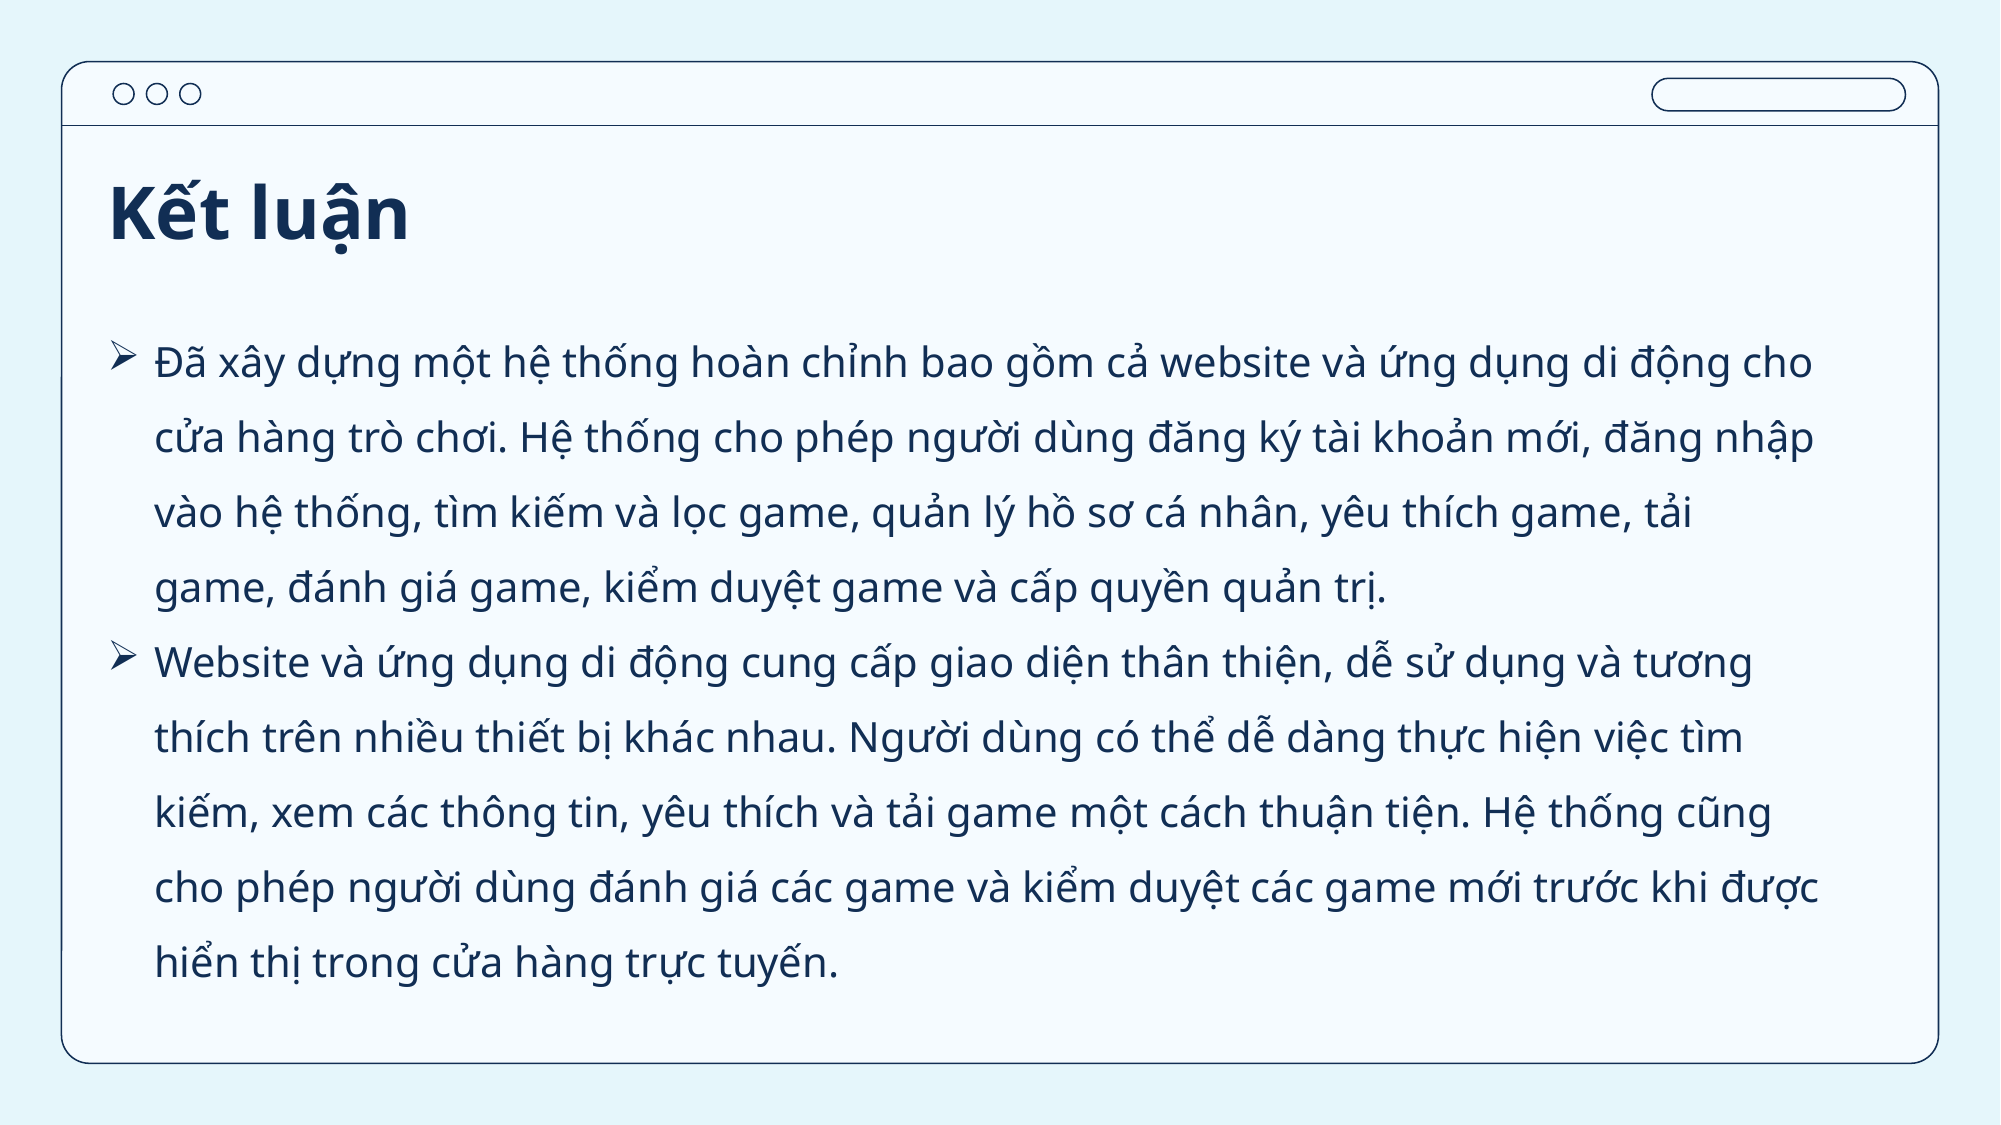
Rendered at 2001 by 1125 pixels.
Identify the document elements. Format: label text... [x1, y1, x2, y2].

text_box Đã xây dựng một hệ thống hoàn chỉnh bao gồm cả website và ứng dụng di động cho cửa hàng trò chơi. Hệ thống cho phép người dùng đăng ký tài khoản mới, đăng nhập vào hệ thống, tìm kiếm và lọc game, quản lý hồ sơ cá nhân, yêu thích game, tải game, đánh giá game, kiểm duyệt game và cấp quyền quản trị. Website và ứng dụng di động cung cấp giao diện thân thiện, dễ sử dụng và tương thích trên nhiều thiết bị khác nhau. Người dùng có thể dễ dàng thực hiện việc tìm kiếm, xem các thông tin, yêu thích và tải game một cách thuận tiện. Hệ thống cũng cho phép người dùng đánh giá các game và kiểm duyệt các game mới trước khi được hiển thị trong cửa hàng trực tuyến. [92, 303, 1842, 993]
title Kết luận [92, 151, 778, 246]
